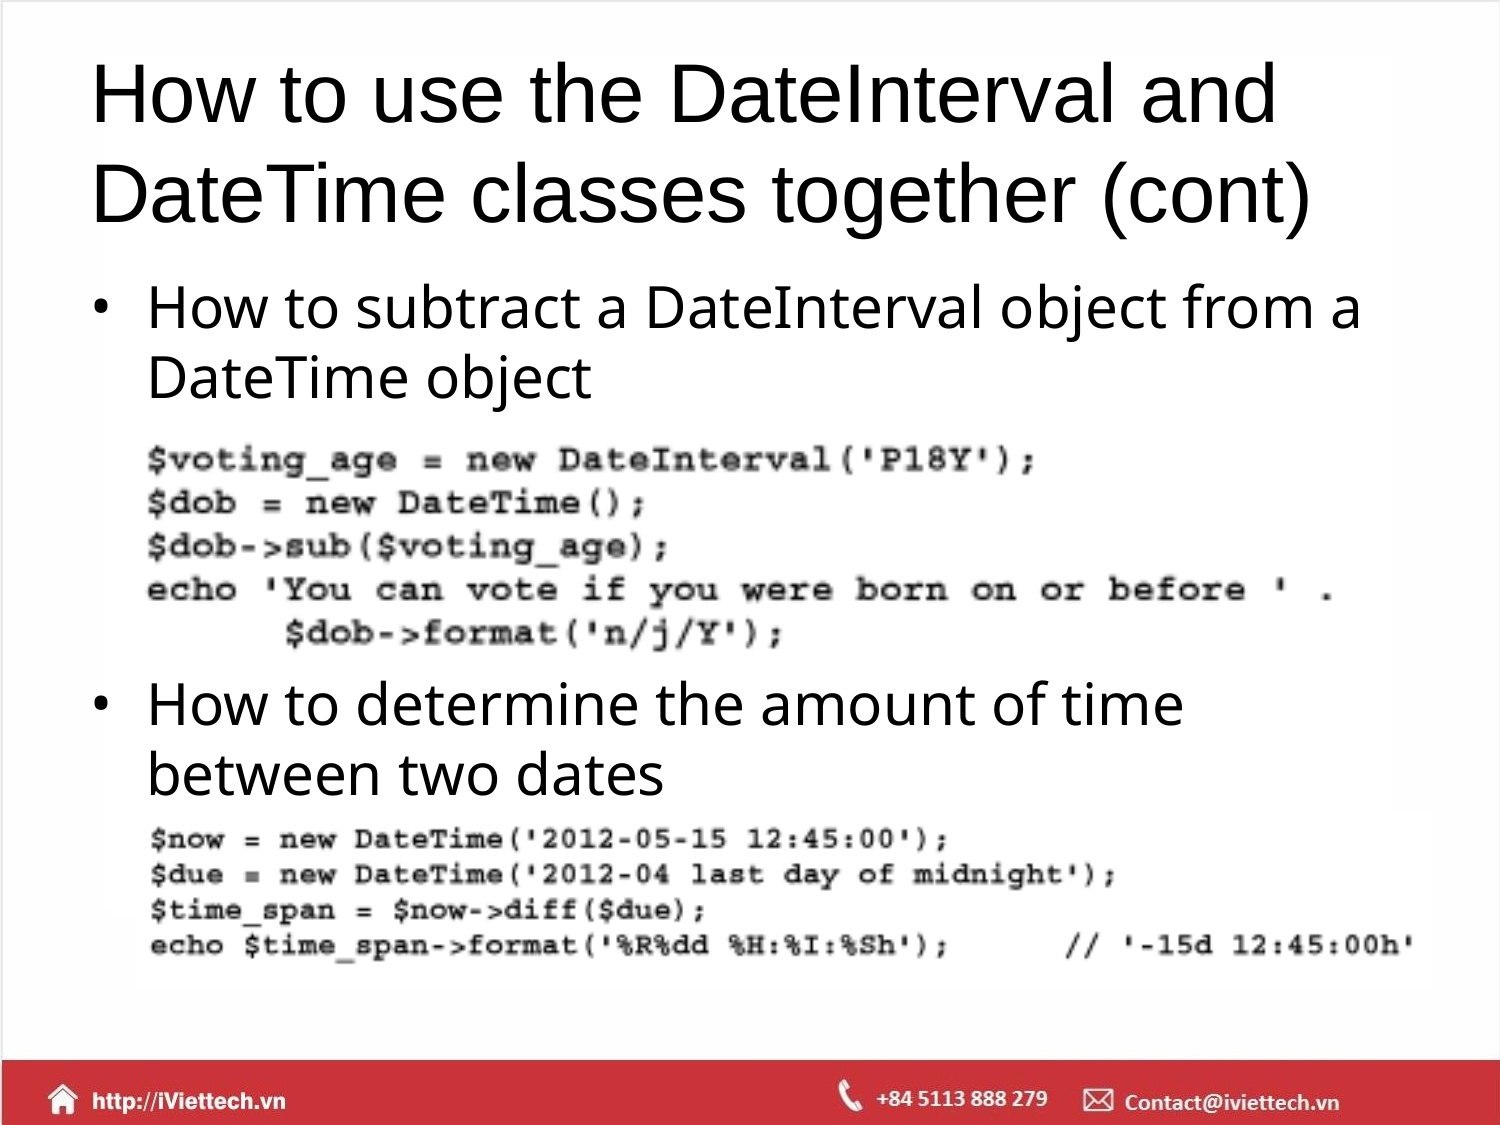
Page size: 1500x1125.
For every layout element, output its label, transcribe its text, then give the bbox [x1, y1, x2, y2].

title How to use the DateInterval and DateTime classes together (cont) [75, 45, 1425, 233]
list How to subtract a DateInterval object from a DateTime object How to determine the amount of time between two dates [75, 262, 1425, 1005]
picture [0, 0, 1500, 1125]
